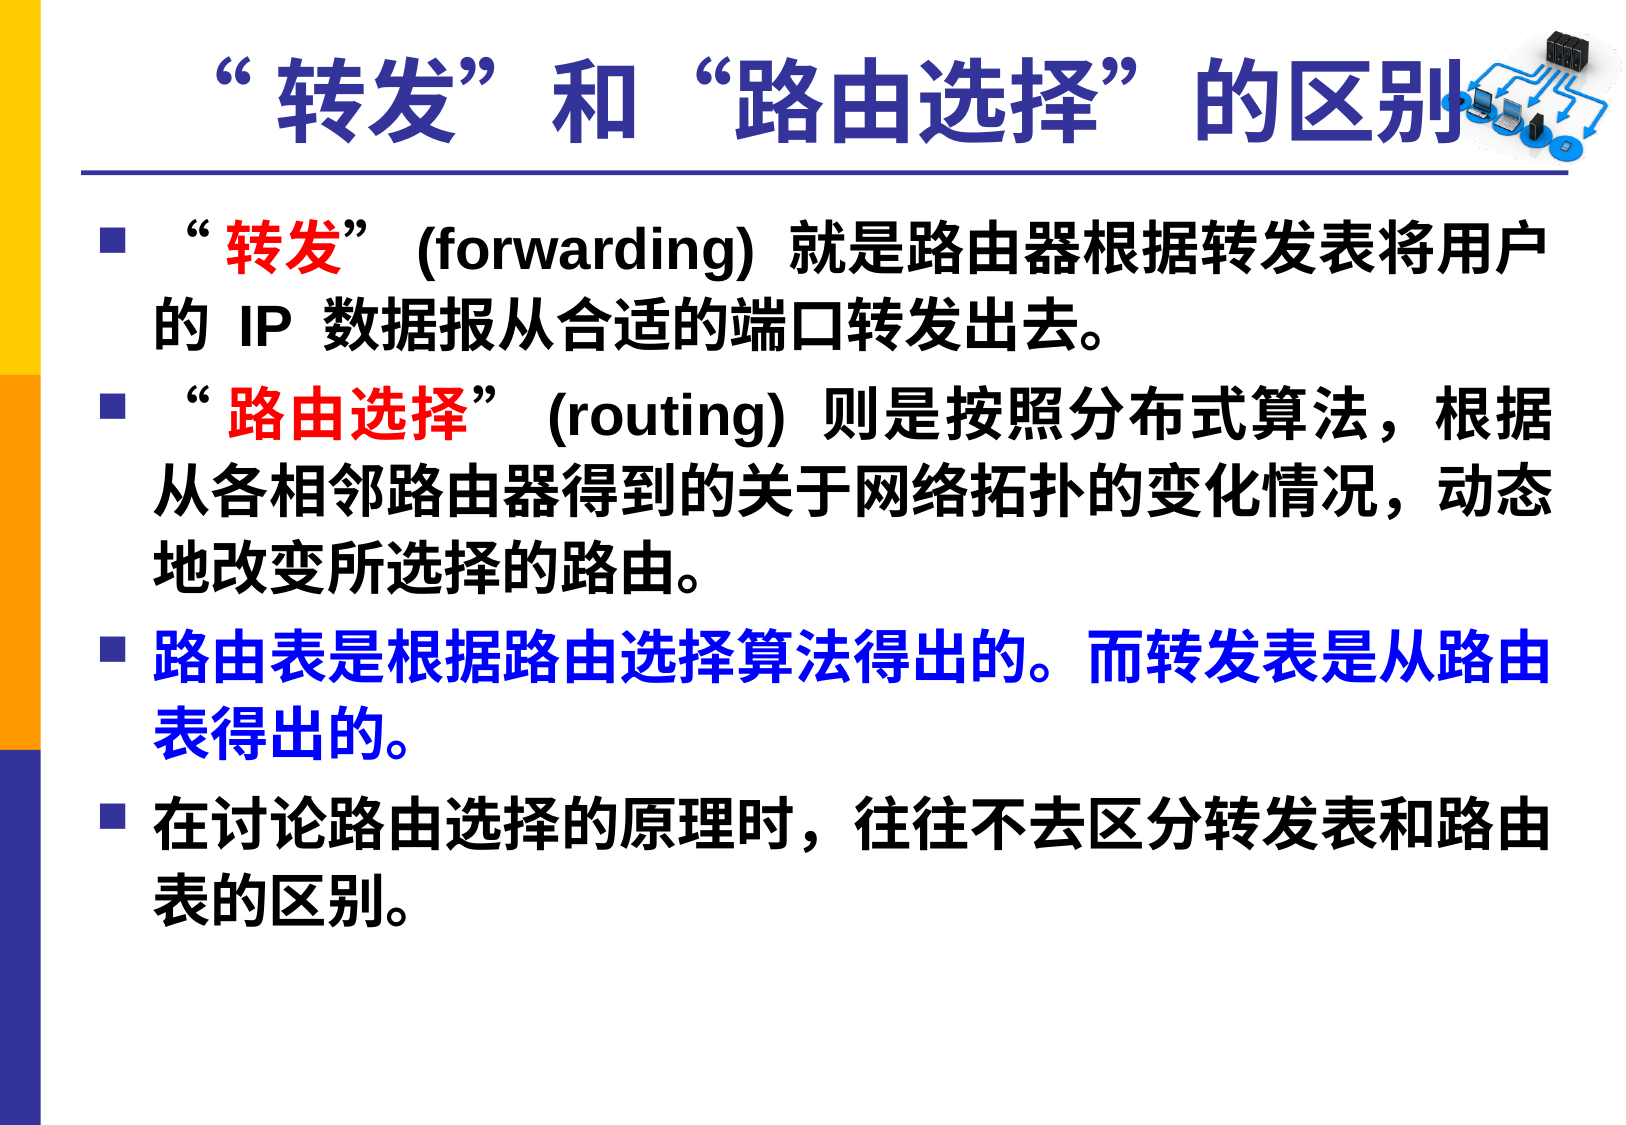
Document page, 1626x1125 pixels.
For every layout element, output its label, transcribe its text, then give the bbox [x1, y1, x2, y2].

list “转发”(forwarding) 就是路由器根据转发表将用户的 IP 数据报从合适的端口转发出去。 “路由选择”(routing) 则是按照分布式算法，根据从各相邻路由器得到的关于网络拓扑的变化情况，动态地改变所选择的路由。 路由表是根据路由选择算法得出的。而转发表是从路由表得出的。 在讨论路由选择的原理时，往往不去区分转发表和路由表的区别。 [81, 196, 1569, 1006]
picture [1438, 30, 1624, 165]
title “转发”和“路由选择”的区别 [81, 30, 1569, 161]
